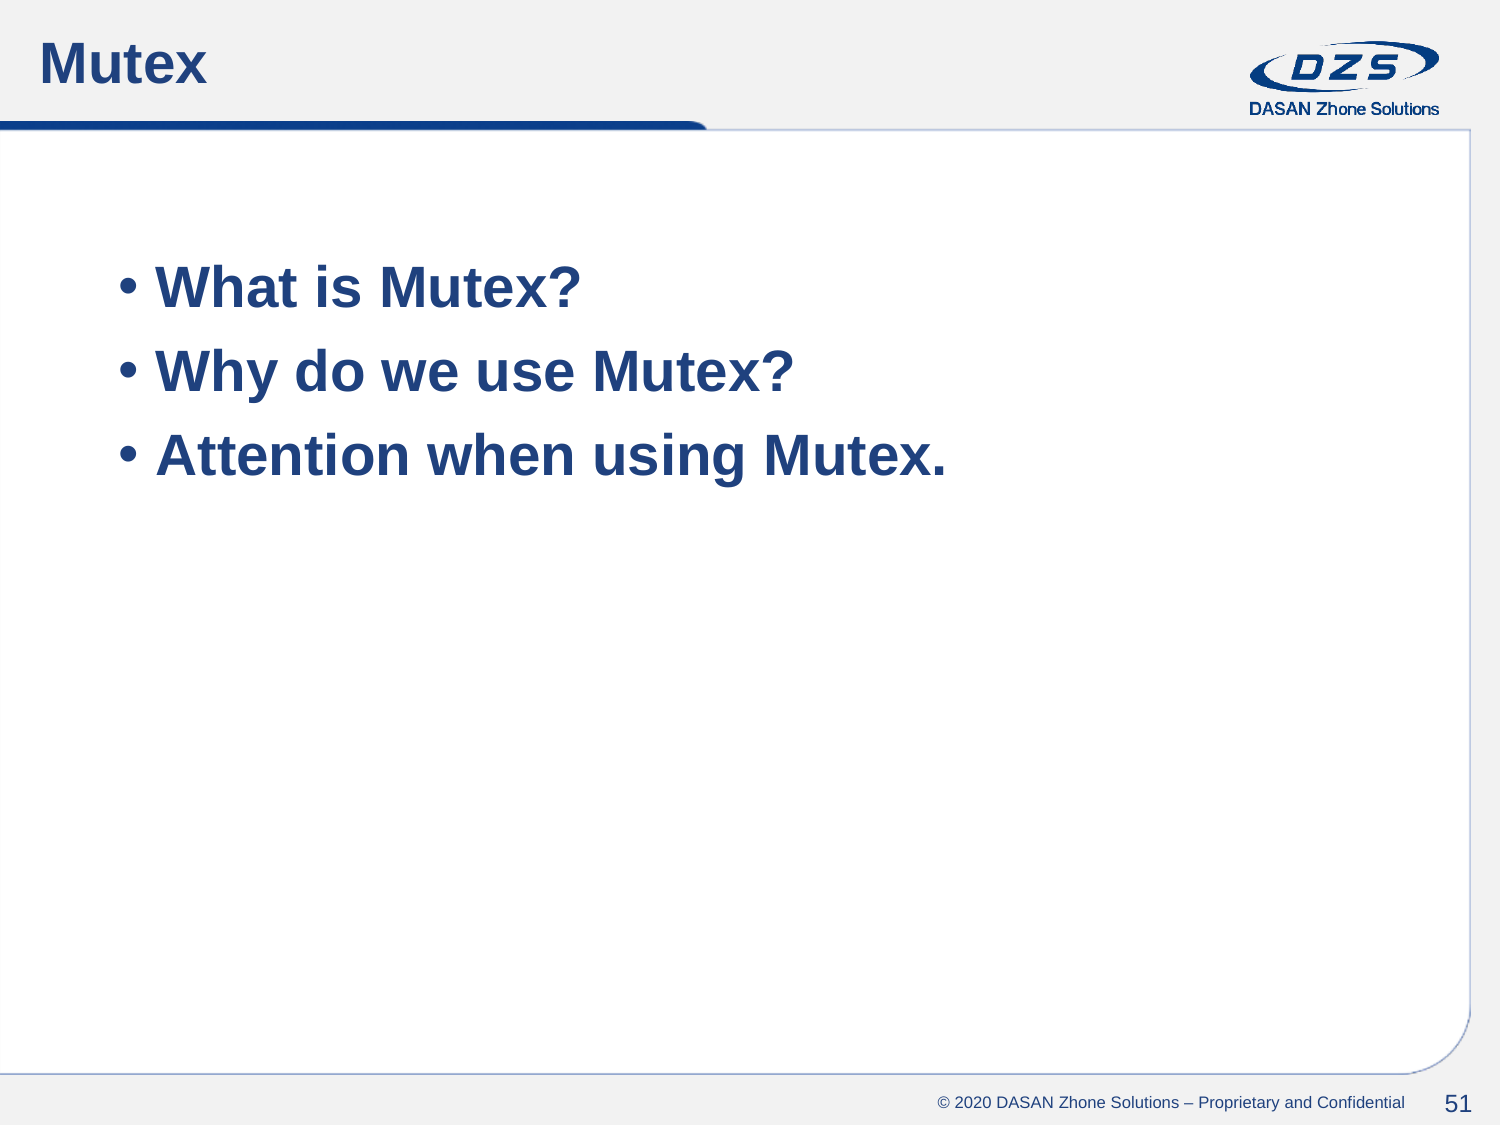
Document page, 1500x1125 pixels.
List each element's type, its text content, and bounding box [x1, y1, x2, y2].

picture [1319, 41, 1439, 115]
slide_number 51 [1149, 1065, 1488, 1125]
title Mutex [24, 0, 1319, 174]
list What is Mutex? Why do we use Mutex? Attention when using Mutex. [103, 249, 1397, 903]
footer © 2020 DASAN Zhone Solutions – Proprietary and Confidential [918, 1059, 1426, 1120]
picture [0, 121, 1471, 1075]
